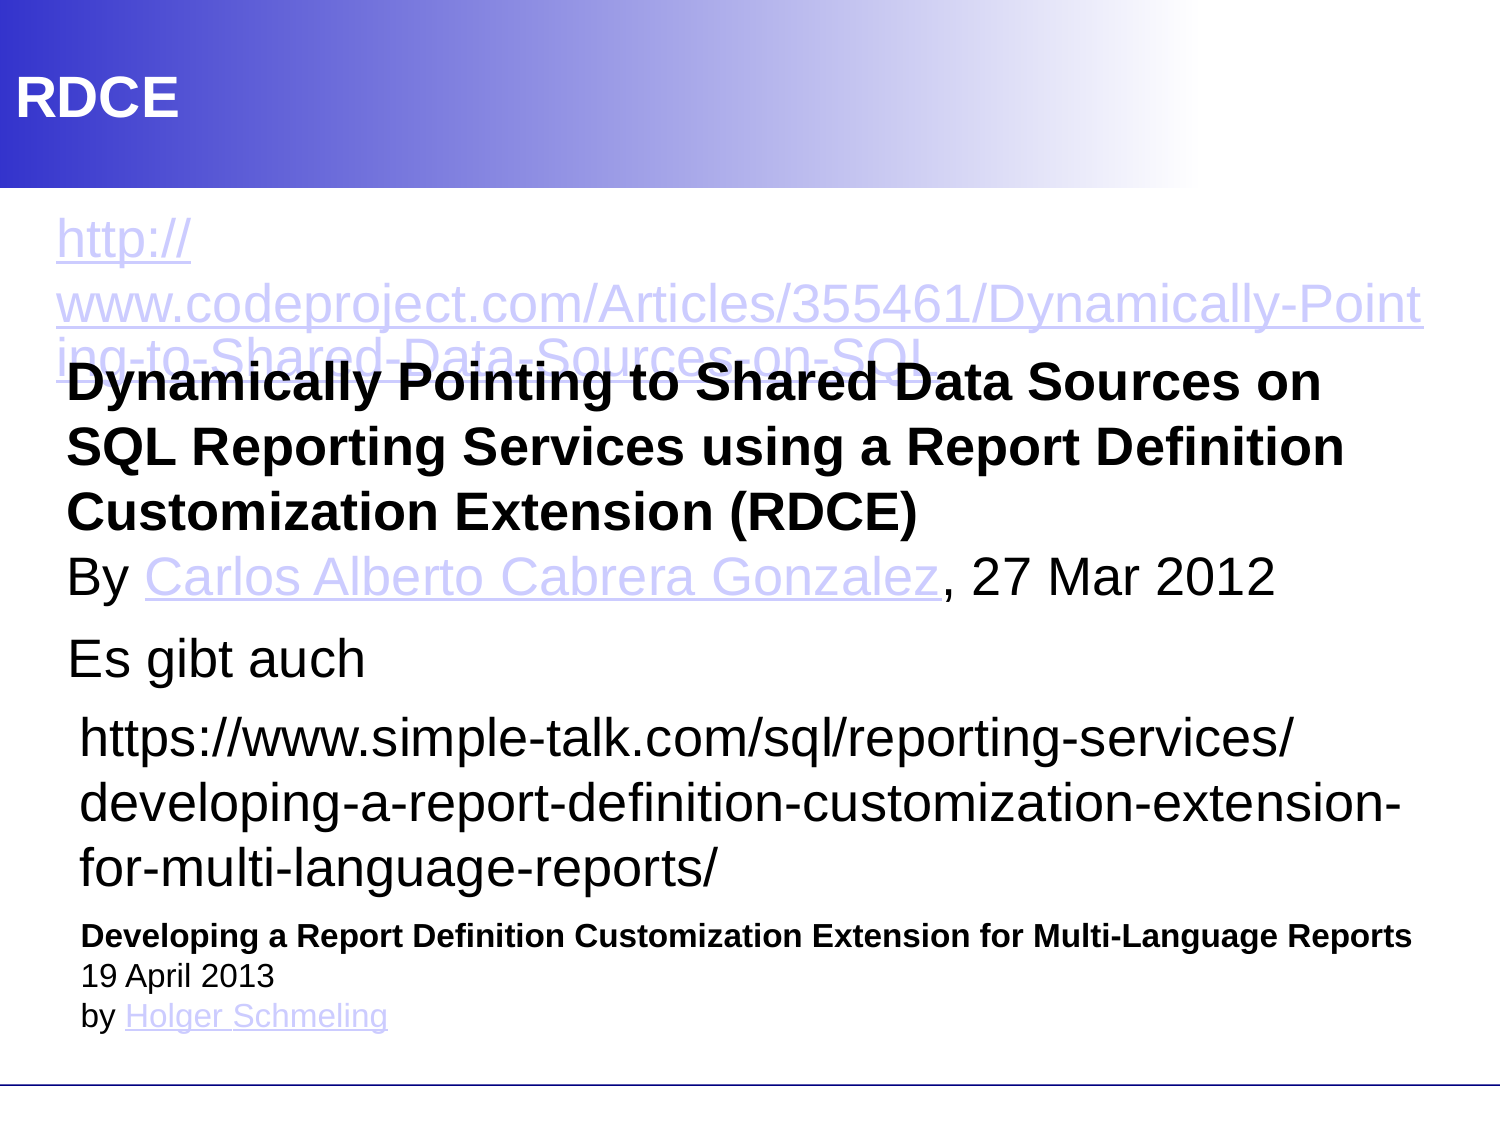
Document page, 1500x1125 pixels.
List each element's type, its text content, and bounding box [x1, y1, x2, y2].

title RDCE [0, 0, 1200, 188]
text_box Developing a Report Definition Customization Extension for Multi-Language Reports 19 April 2013 by Holger Schmeling [65, 906, 1467, 1042]
text_box Dynamically Pointing to Shared Data Sources on SQL Reporting Services using a Report Definition Customization Extension (RDCE) By Carlos Alberto Cabrera Gonzalez, 27 Mar 2012 [51, 338, 1442, 614]
text_box http://www.codeproject.com/Articles/355461/Dynamically-Pointing-to-Shared-Data-Sources-on-SQL [41, 196, 1443, 341]
text_box Es gibt auch [53, 616, 382, 697]
text_box https://www.simple-talk.com/sql/reporting-services/developing-a-report-definition-customization-extension-for-multi-language-reports/ [64, 694, 1467, 905]
